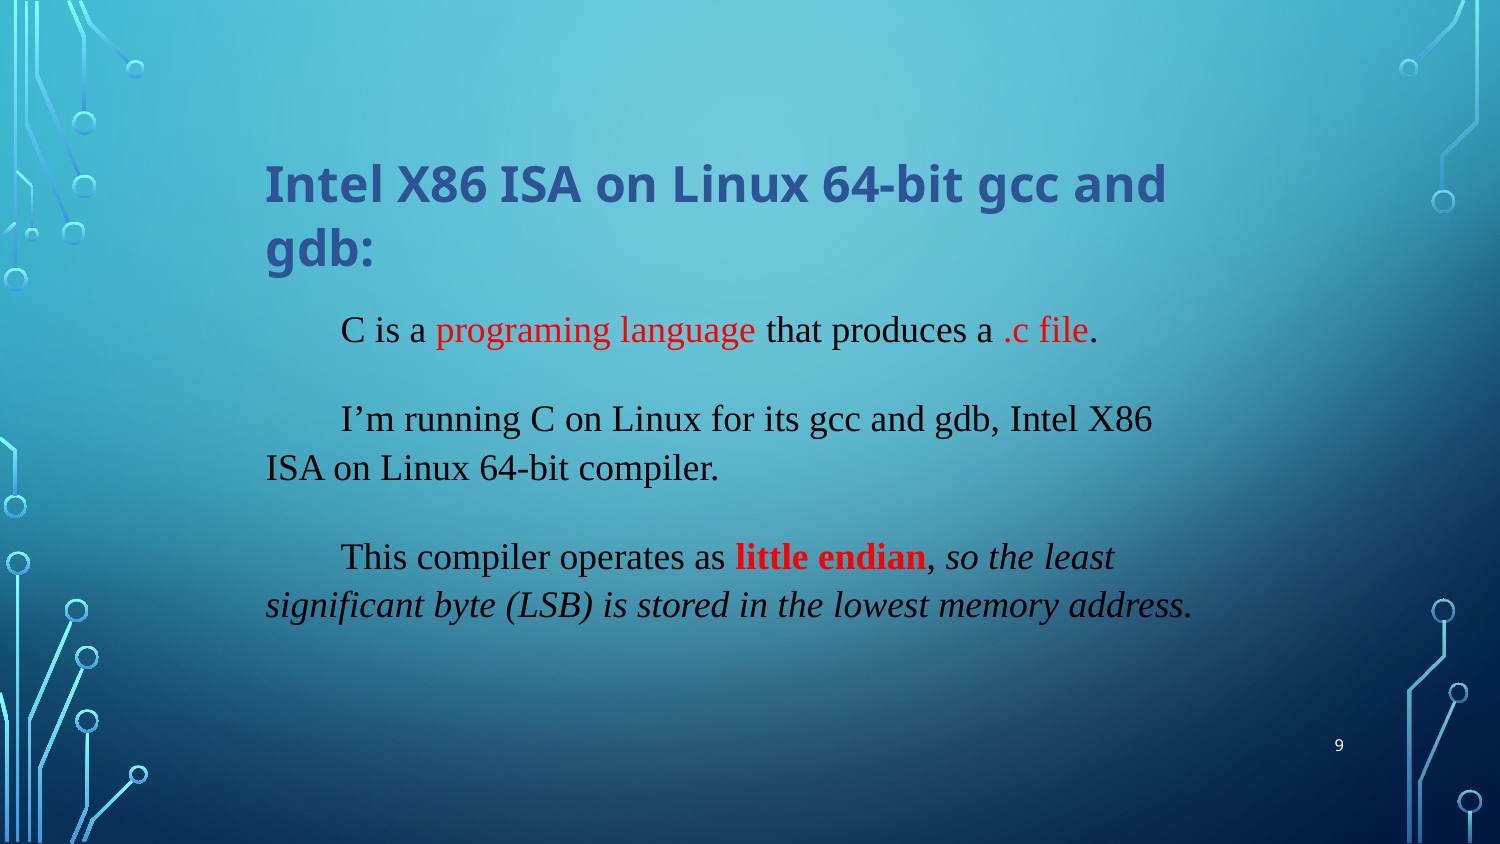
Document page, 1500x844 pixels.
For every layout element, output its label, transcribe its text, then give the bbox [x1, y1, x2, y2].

text_box Intel X86 ISA on Linux 64-bit gcc and gdb: C is a programing language that produces a .c file. I’m running C on Linux for its gcc and gdb, Intel X86 ISA on Linux 64-bit compiler. This compiler operates as little endian, so the least significant byte (LSB) is stored in the lowest memory address. [250, 140, 1232, 633]
slide_number 9 [1264, 723, 1360, 769]
